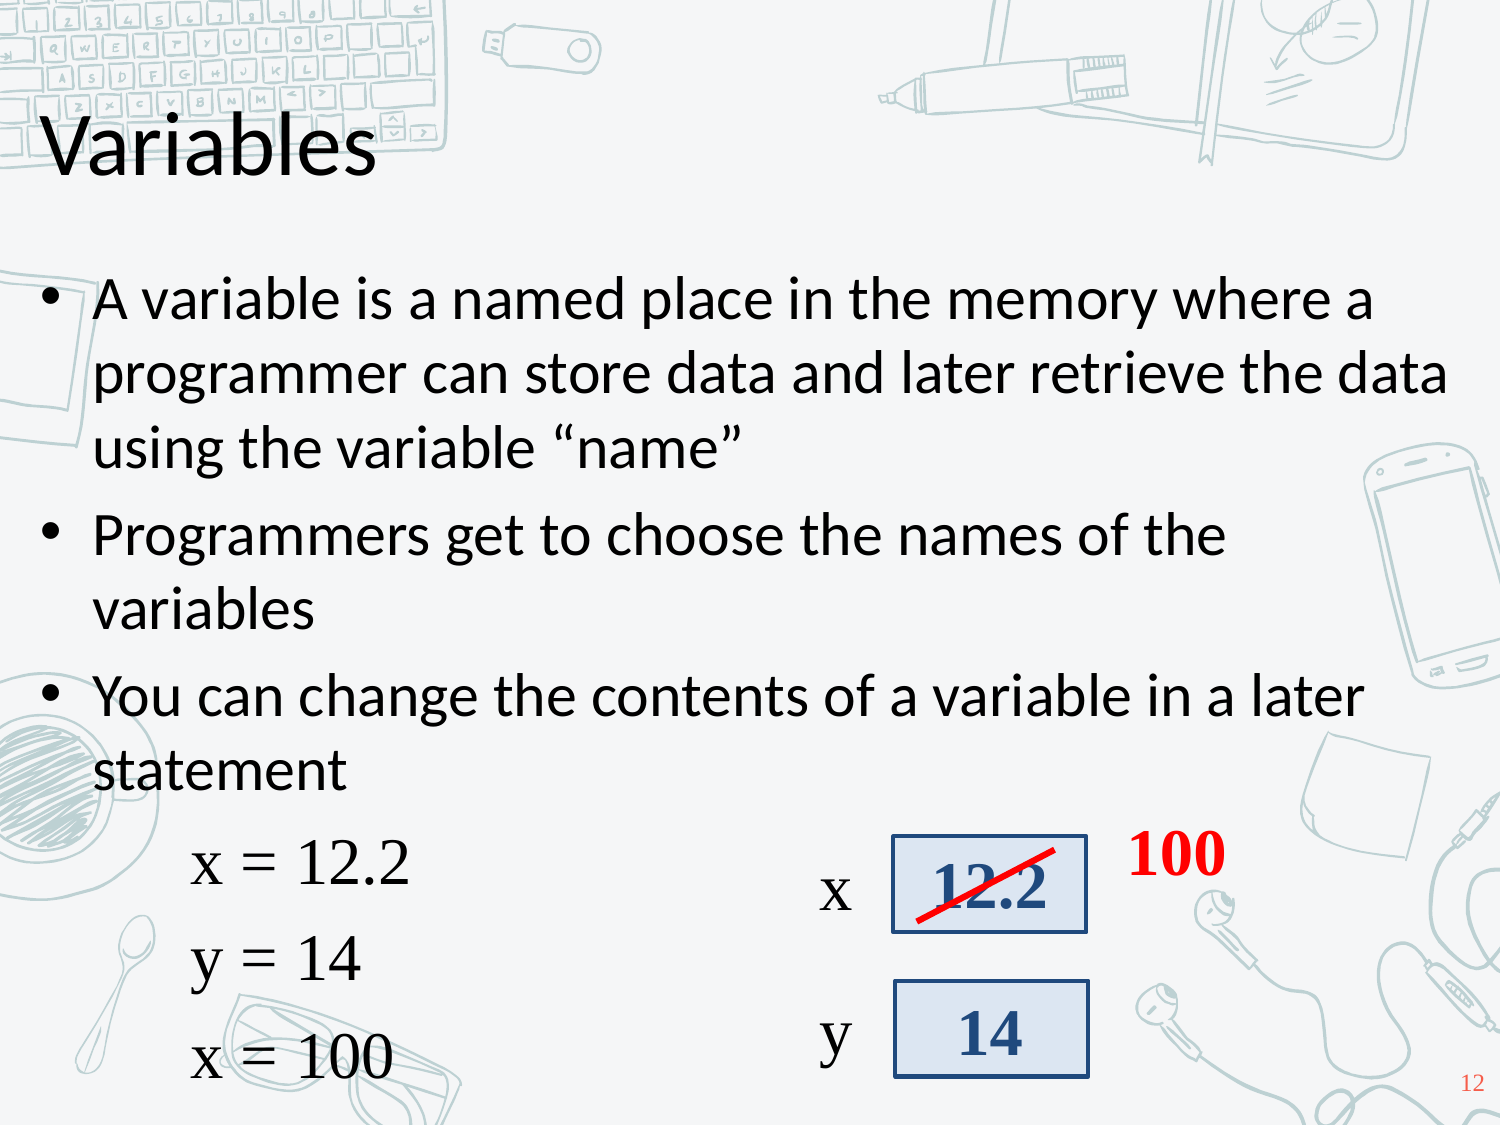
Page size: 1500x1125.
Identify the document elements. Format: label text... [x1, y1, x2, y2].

text_box y = 14 [175, 906, 378, 1002]
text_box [916, 801, 1243, 922]
text_box x = 100 [175, 1004, 411, 1100]
text_box [893, 836, 1087, 933]
text_box [895, 980, 1089, 1077]
text_box 14 [941, 980, 1039, 1076]
title Variables [24, 45, 1475, 233]
text_box x [804, 836, 868, 932]
text_box y [804, 980, 868, 1076]
text_box x = 12.2 [175, 810, 428, 906]
list A variable is a named place in the memory where a programmer can store data and later retrieve the data using the variable “name” Programmers get to choose the names of the variables You can change the contents of a variable in a later statement [24, 249, 1475, 813]
slide_number 12 [1425, 1050, 1500, 1113]
